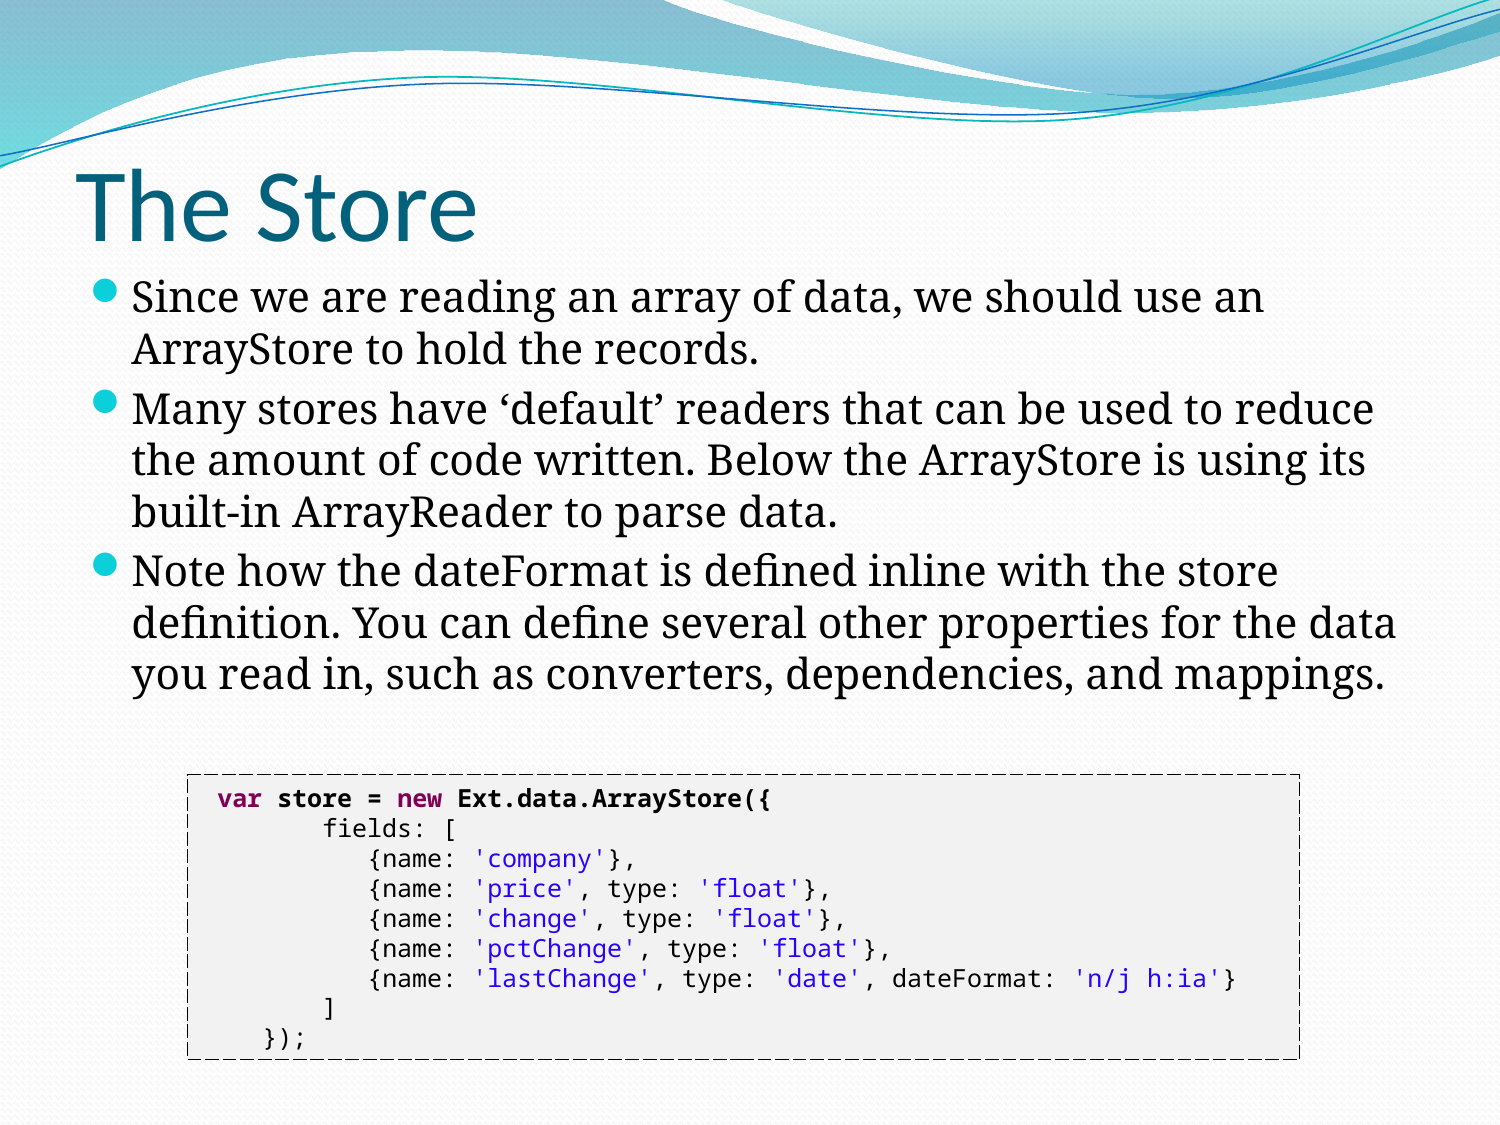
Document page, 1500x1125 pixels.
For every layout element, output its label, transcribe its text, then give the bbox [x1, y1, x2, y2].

text_box var store = new Ext.data.ArrayStore({ fields: [ {name: 'company'}, {name: 'price', type: 'float'}, {name: 'change', type: 'float'}, {name: 'pctChange', type: 'float'}, {name: 'lastChange', type: 'date', dateFormat: 'n/j h:ia'} ] }); [187, 774, 1300, 1060]
title The Store [75, 75, 1425, 262]
list Since we are reading an array of data, we should use an ArrayStore to hold the records. Many stores have ‘default’ readers that can be used to reduce the amount of code written. Below the ArrayStore is using its built-in ArrayReader to parse data. Note how the dateFormat is defined inline with the store definition. You can define several other properties for the data you read in, such as converters, dependencies, and mappings. [75, 262, 1425, 750]
